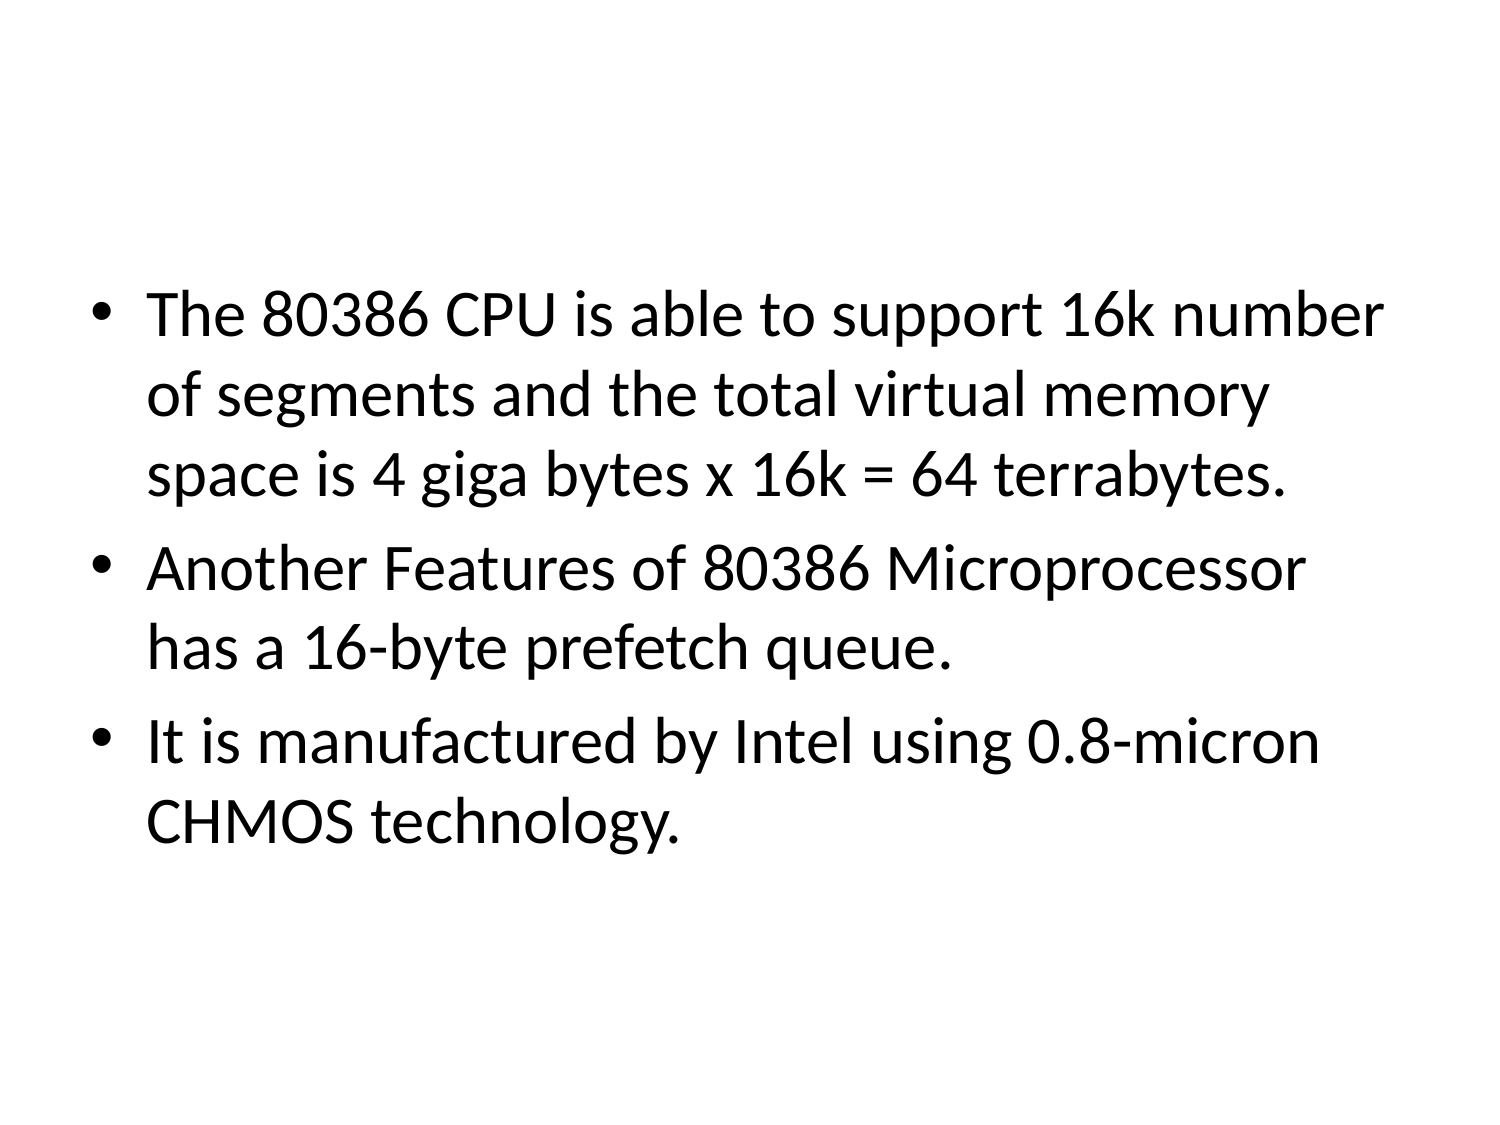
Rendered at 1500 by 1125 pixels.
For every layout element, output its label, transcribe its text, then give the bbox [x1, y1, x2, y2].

list The 80386 CPU is able to support 16k number of segments and the total virtual memory space is 4 giga bytes x 16k = 64 terrabytes. Another Features of 80386 Microprocessor has a 16-byte prefetch queue. It is manufactured by Intel using 0.8-micron CHMOS technology. [75, 262, 1425, 1005]
